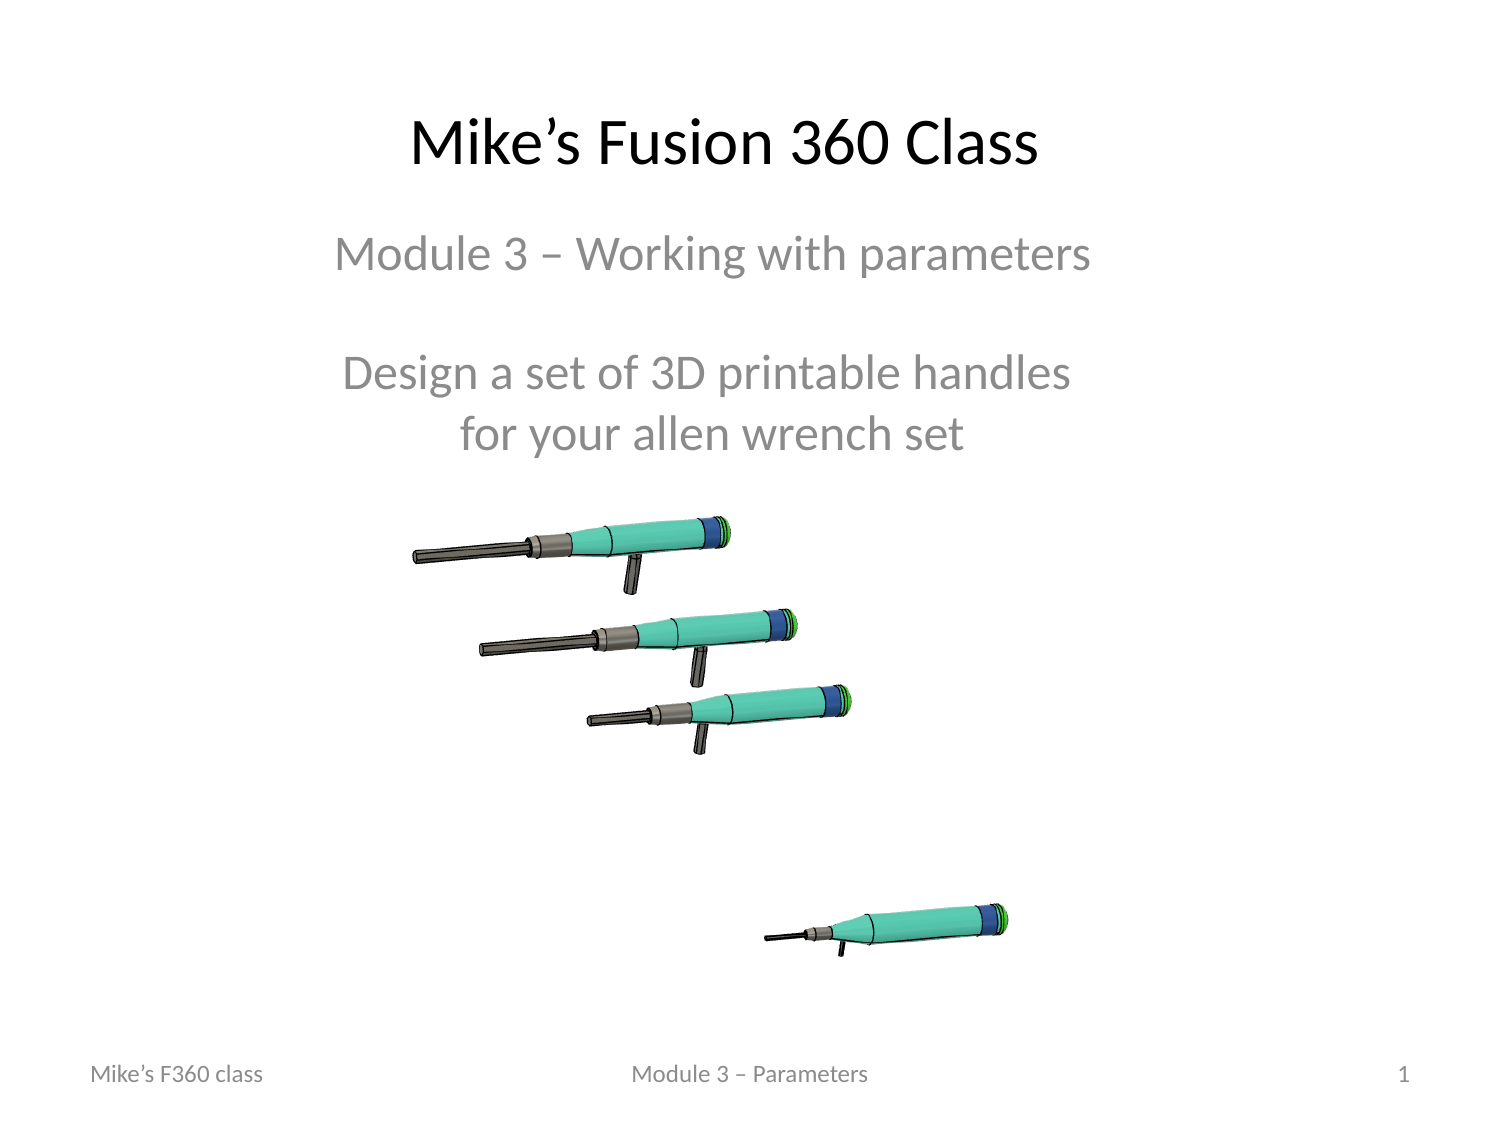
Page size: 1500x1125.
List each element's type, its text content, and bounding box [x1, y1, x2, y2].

footer Module 3 – Parameters [512, 1042, 988, 1103]
slide_number Mike’s F360 class [75, 1042, 425, 1103]
subtitle Module 3 – Working with parameters Design a set of 3D printable handles for your allen wrench set [187, 212, 1238, 338]
picture [387, 499, 1026, 986]
title Mike’s Fusion 360 Class [87, 75, 1363, 201]
slide_number 1 [1074, 1042, 1425, 1103]
